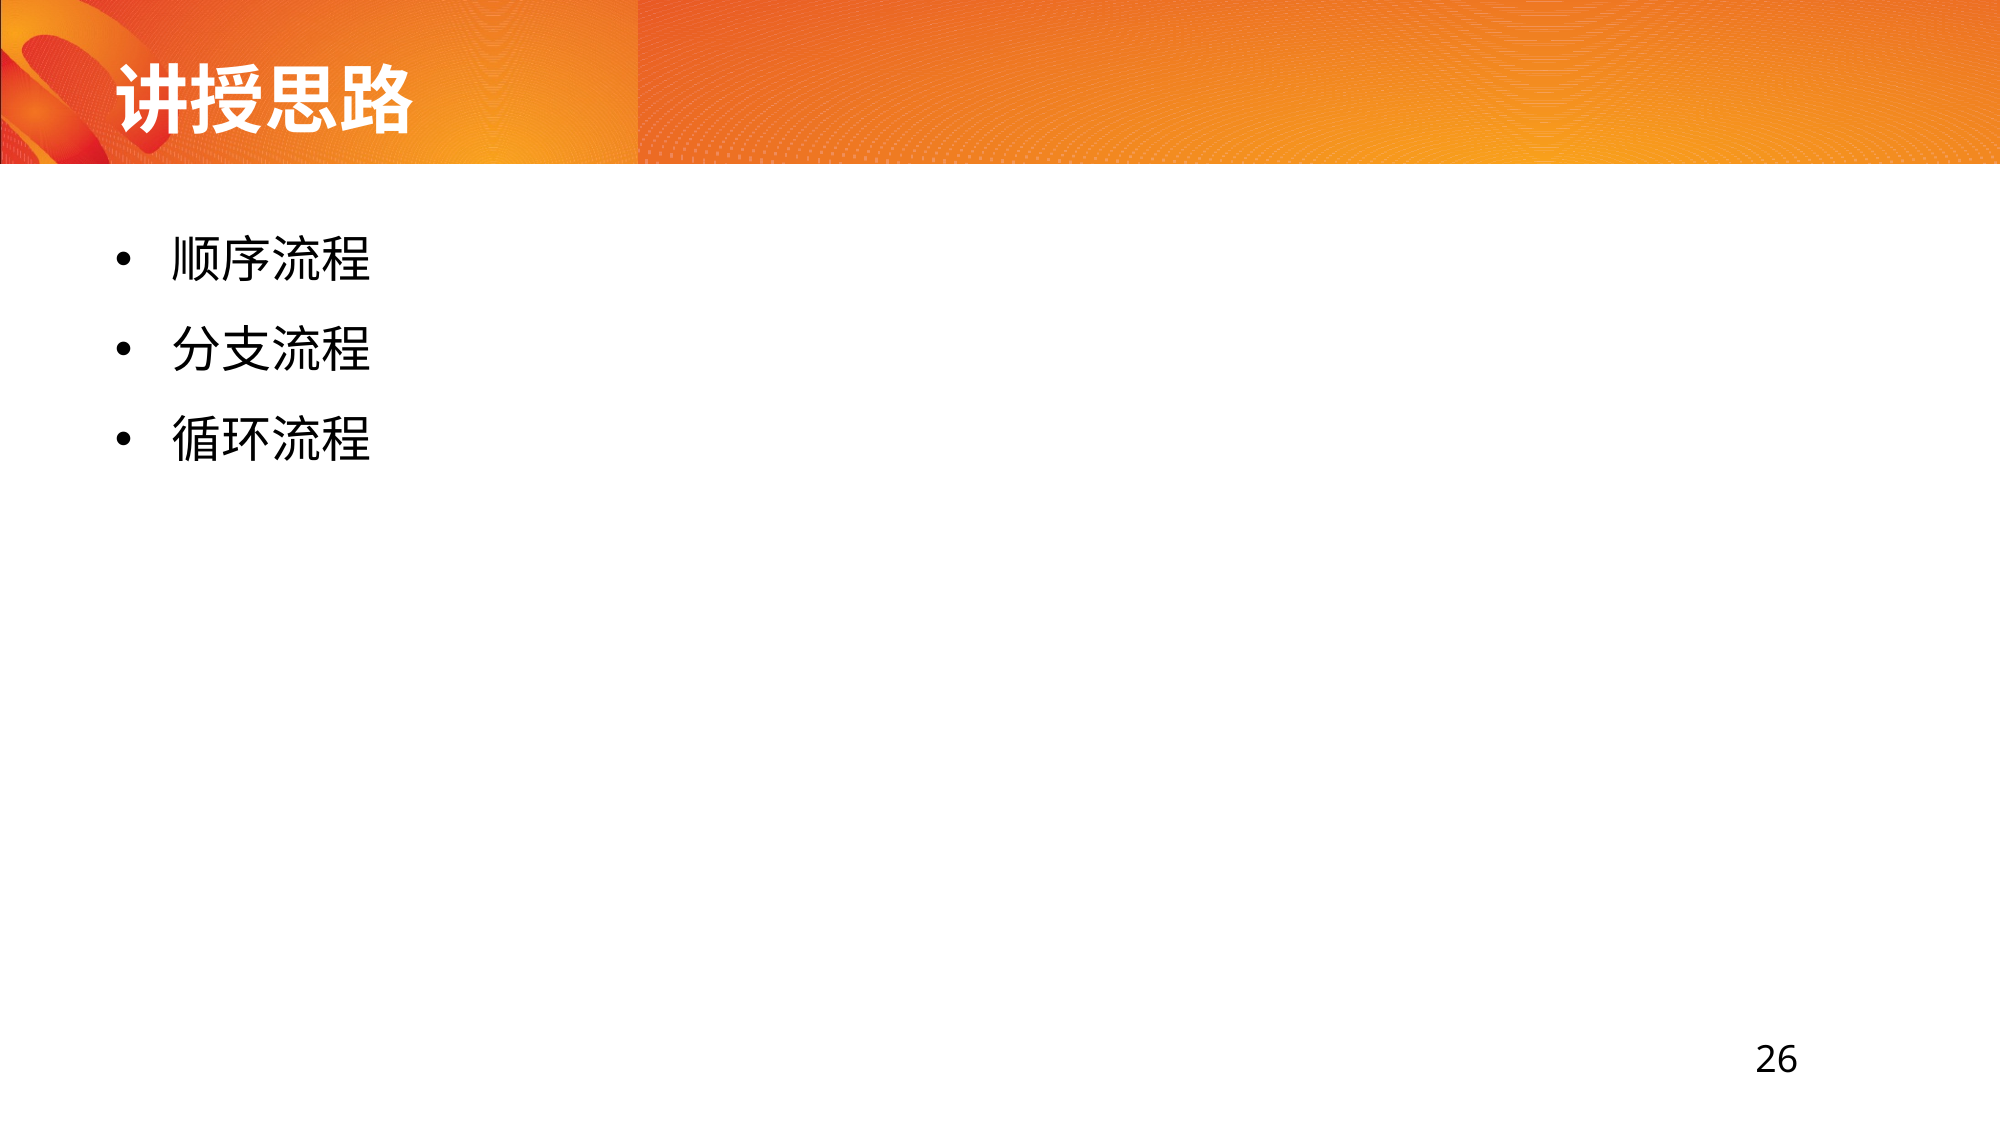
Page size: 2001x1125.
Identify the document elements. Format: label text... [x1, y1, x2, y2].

picture [0, 0, 2000, 164]
title 讲授思路 [99, 45, 1900, 167]
list 顺序流程 分支流程 循环流程 [99, 190, 1900, 1005]
